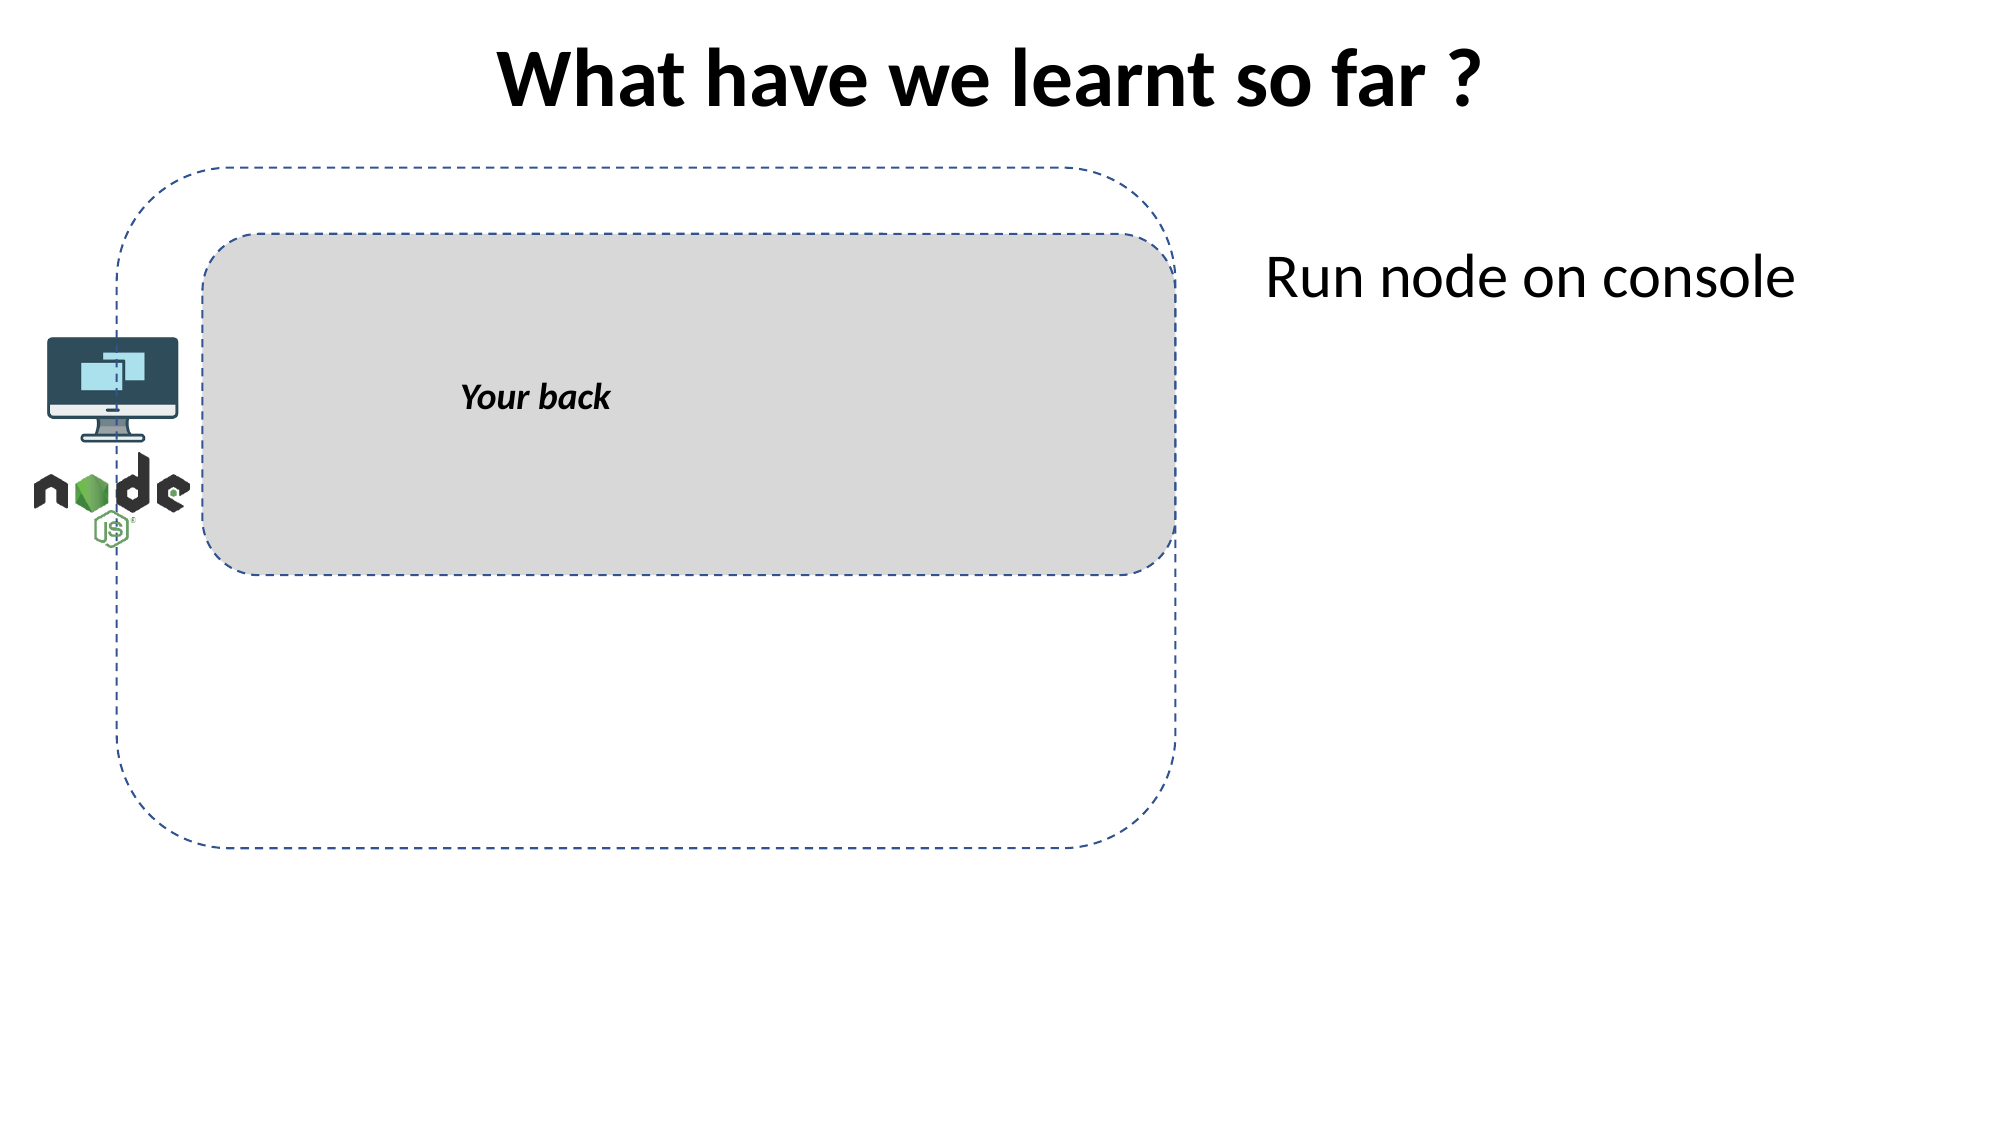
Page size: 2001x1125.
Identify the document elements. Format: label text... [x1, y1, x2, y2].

text_box Run node on console [1250, 227, 1855, 318]
picture [34, 318, 190, 548]
text_box [116, 167, 1176, 849]
text_box Your back [445, 364, 628, 425]
text_box What have we learnt so far ? [476, 16, 1506, 131]
